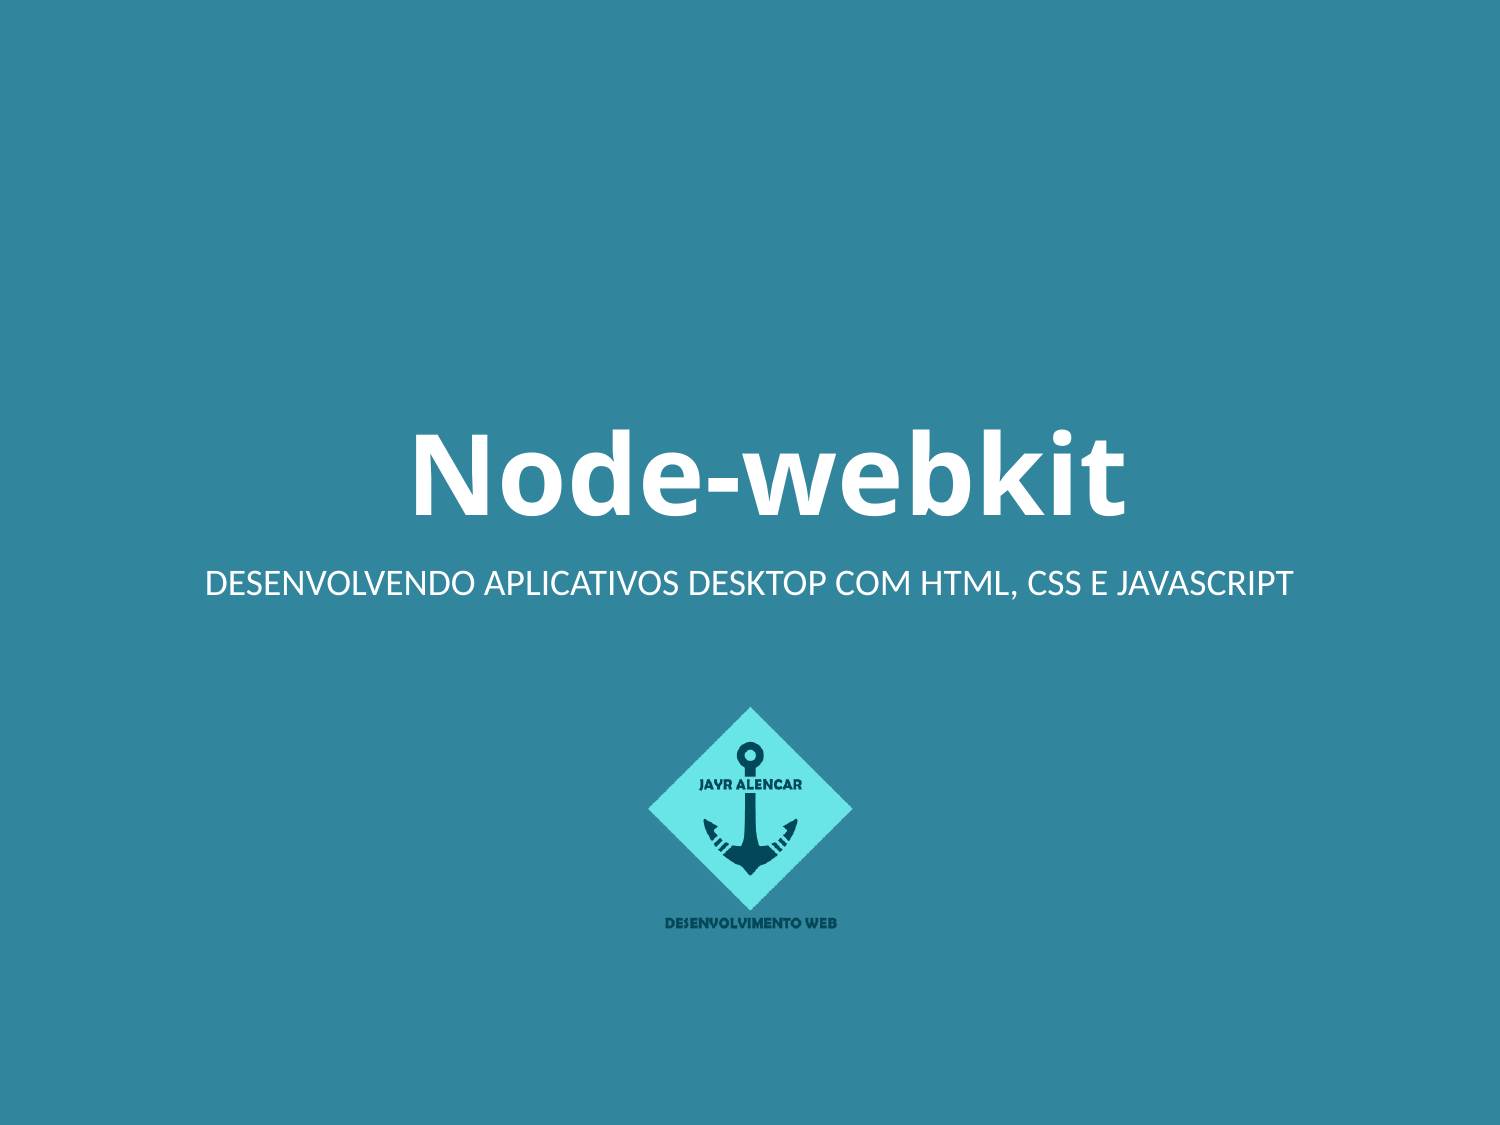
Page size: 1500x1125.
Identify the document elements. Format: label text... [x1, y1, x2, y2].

text_box DESENVOLVENDO APLICATIVOS DESKTOP COM HTML, CSS E JAVASCRIPT [190, 550, 1310, 656]
picture [604, 680, 896, 971]
title Node-webkit [88, 349, 1447, 591]
